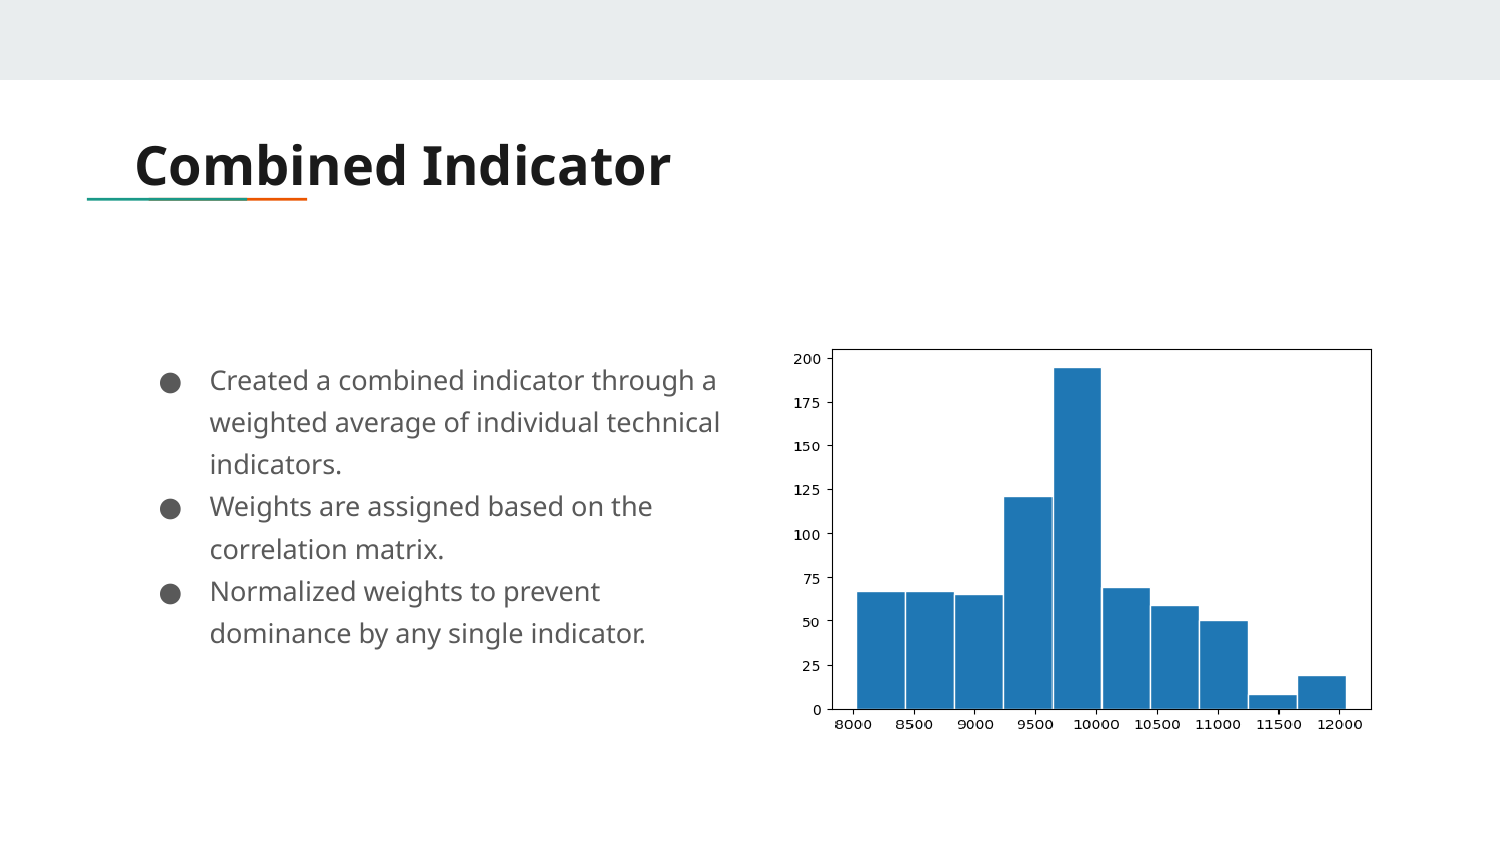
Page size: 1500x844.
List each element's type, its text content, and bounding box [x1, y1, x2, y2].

title Combined Indicator [119, 112, 1381, 305]
list Created a combined indicator through a weighted average of individual technical indicators. Weights are assigned based on the correlation matrix. Normalized weights to prevent dominance by any single indicator. [119, 341, 739, 712]
picture [761, 340, 1382, 760]
